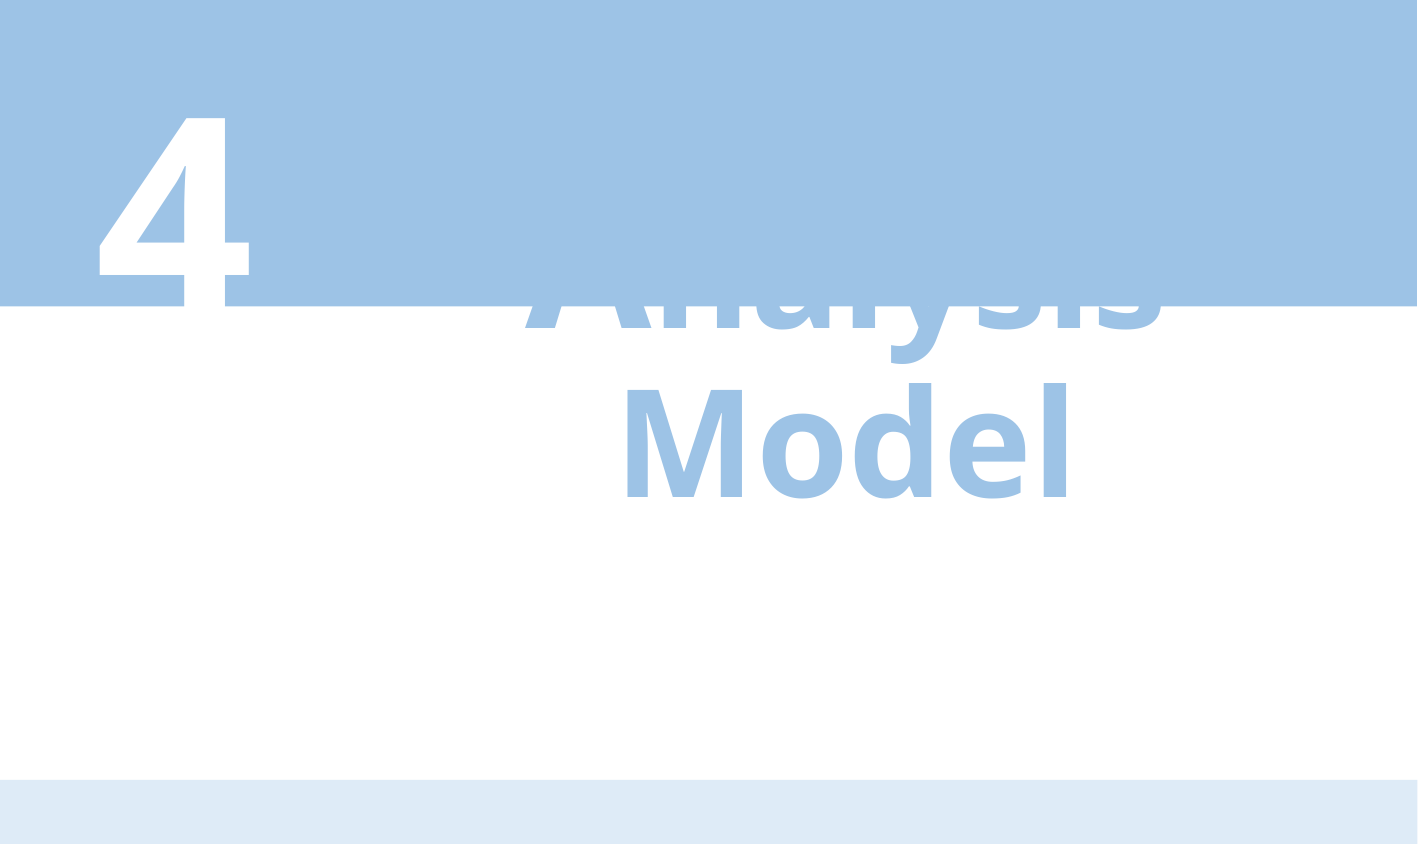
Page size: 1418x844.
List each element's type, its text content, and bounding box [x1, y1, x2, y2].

text_box 4 [80, 194, 223, 384]
text_box [0, 305, 1418, 779]
title Analysis Model [275, 348, 1418, 538]
text_box [0, 779, 1418, 844]
